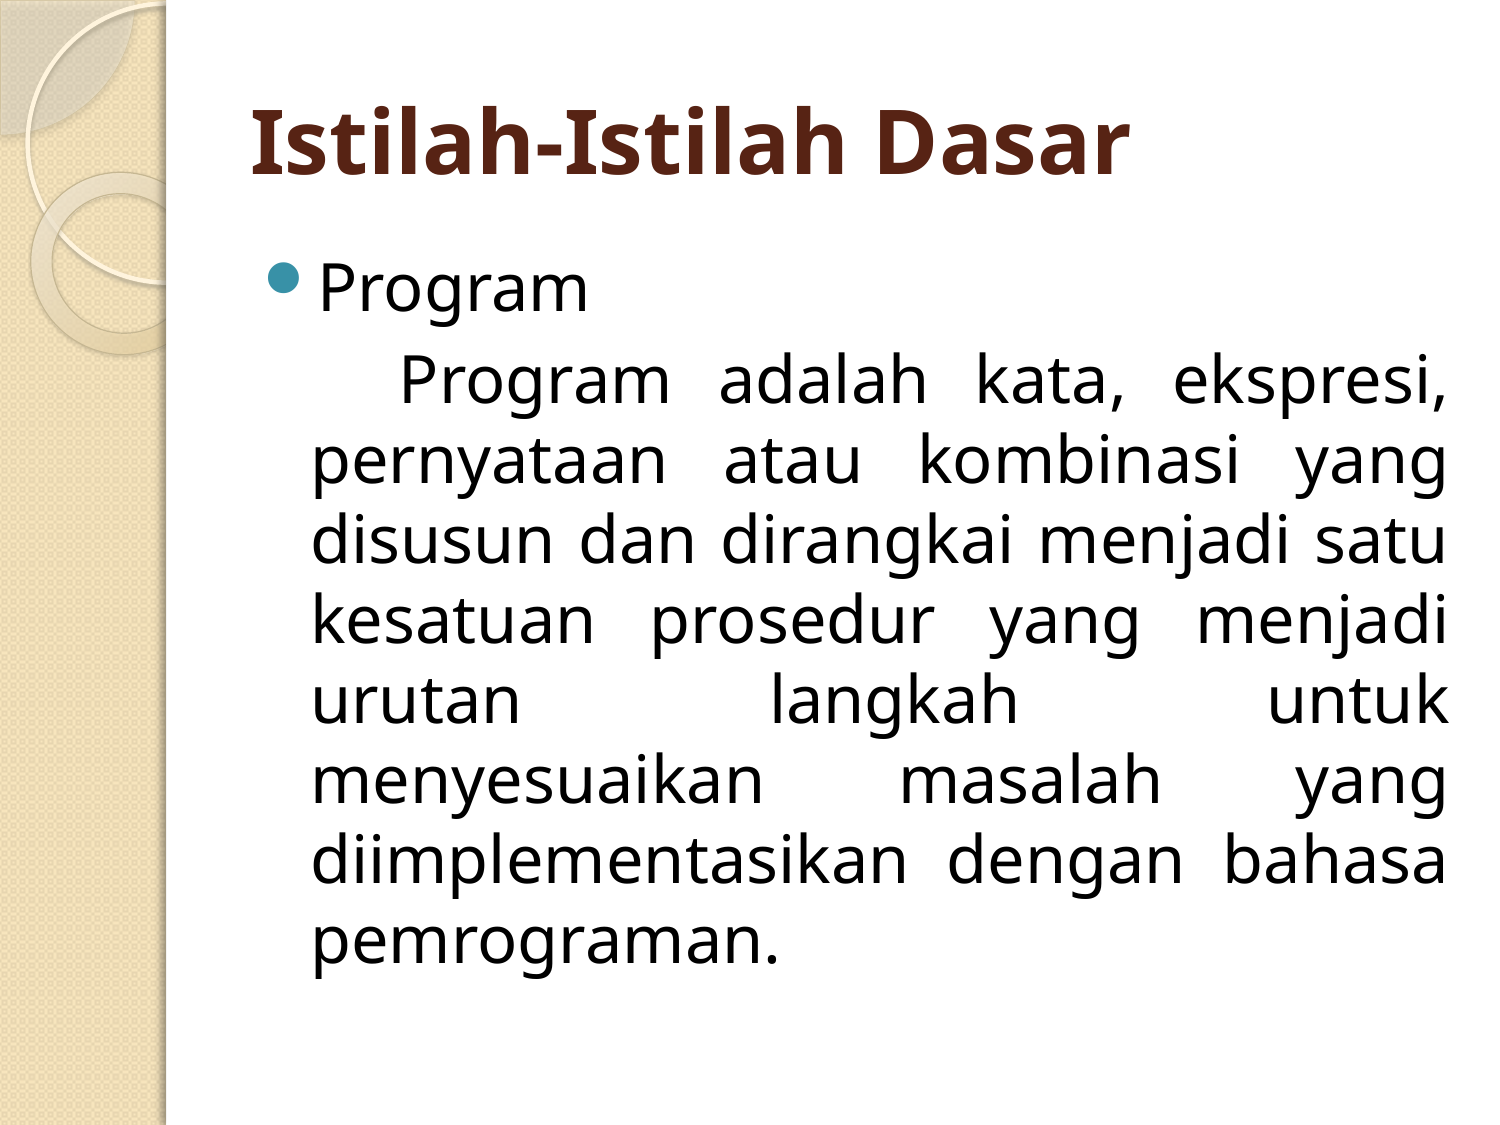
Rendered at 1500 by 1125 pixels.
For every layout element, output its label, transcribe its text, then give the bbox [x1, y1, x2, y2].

title Istilah-Istilah Dasar [235, 45, 1466, 233]
list Program Program adalah kata, ekspresi, pernyataan atau kombinasi yang disusun dan dirangkai menjadi satu kesatuan prosedur yang menjadi urutan langkah untuk menyesuaikan masalah yang diimplementasikan dengan bahasa pemrograman. [235, 237, 1466, 1025]
